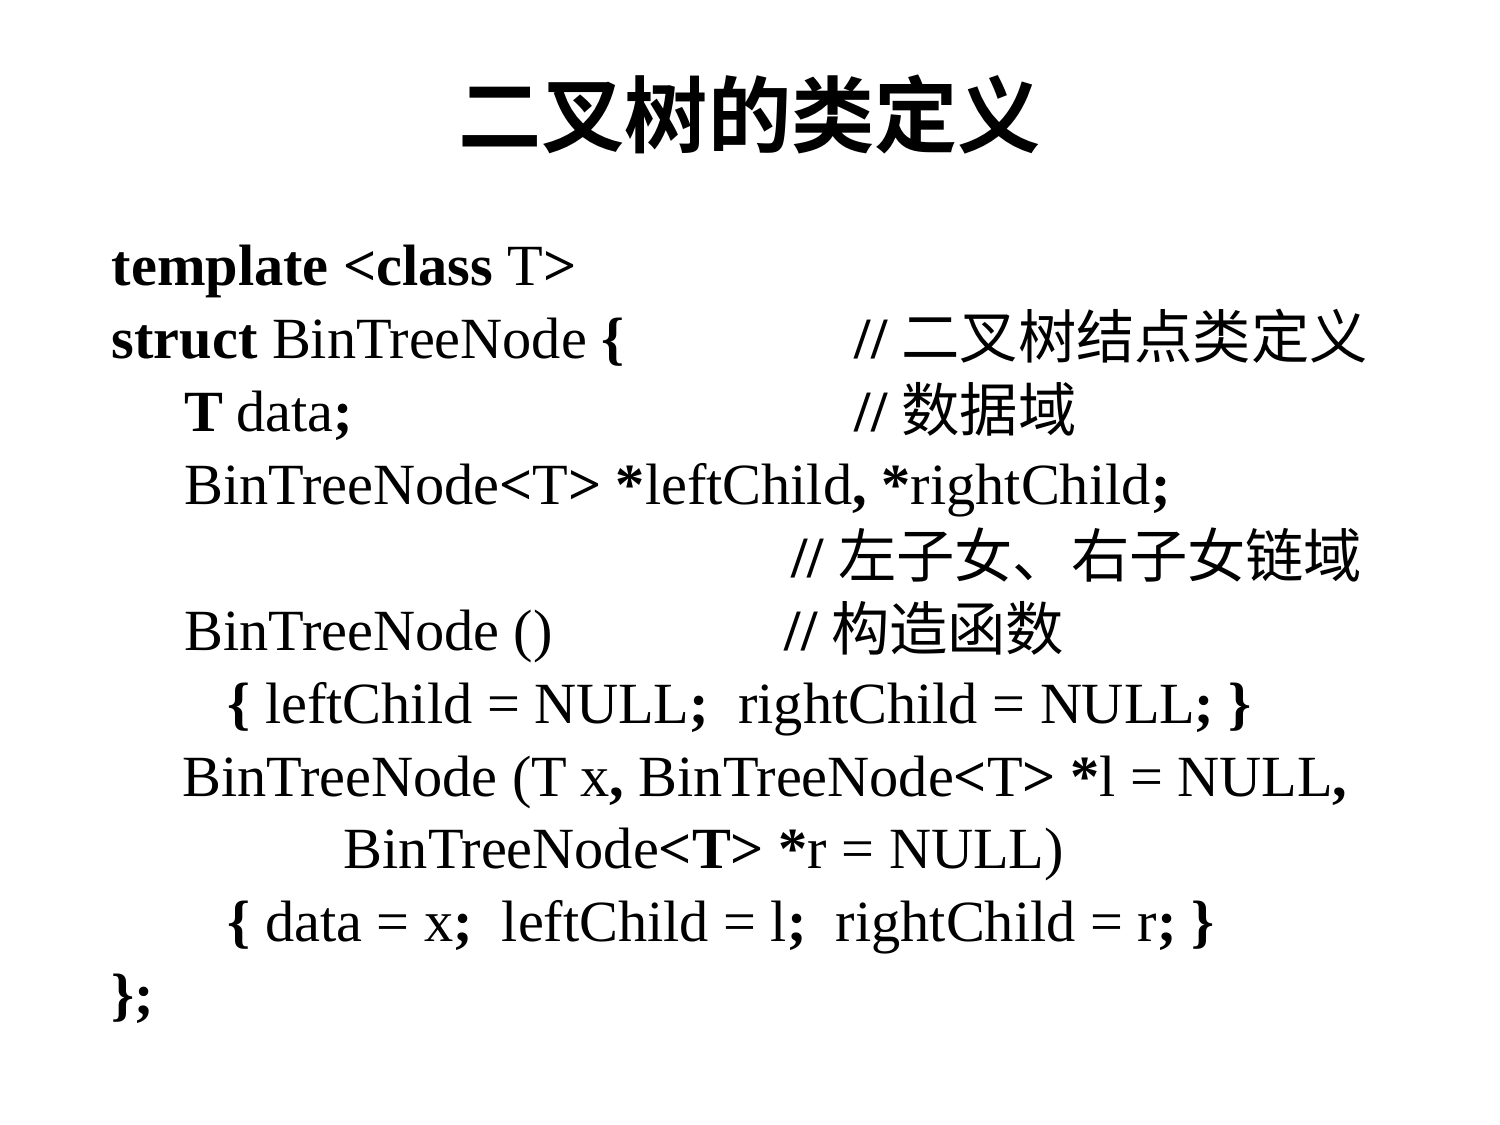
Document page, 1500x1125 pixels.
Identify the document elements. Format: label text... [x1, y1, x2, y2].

list template <class T> struct BinTreeNode { //二叉树结点类定义 T data; //数据域 BinTreeNode<T> *leftChild, *rightChild; //左子女、右子女链域 BinTreeNode () //构造函数 { leftChild = NULL; rightChild = NULL; } BinTreeNode (T x, BinTreeNode<T> *l = NULL, BinTreeNode<T> *r = NULL) { data = x; leftChild = l; rightChild = r; } }; [96, 220, 1447, 1082]
title 二叉树的类定义 [75, 55, 1425, 170]
